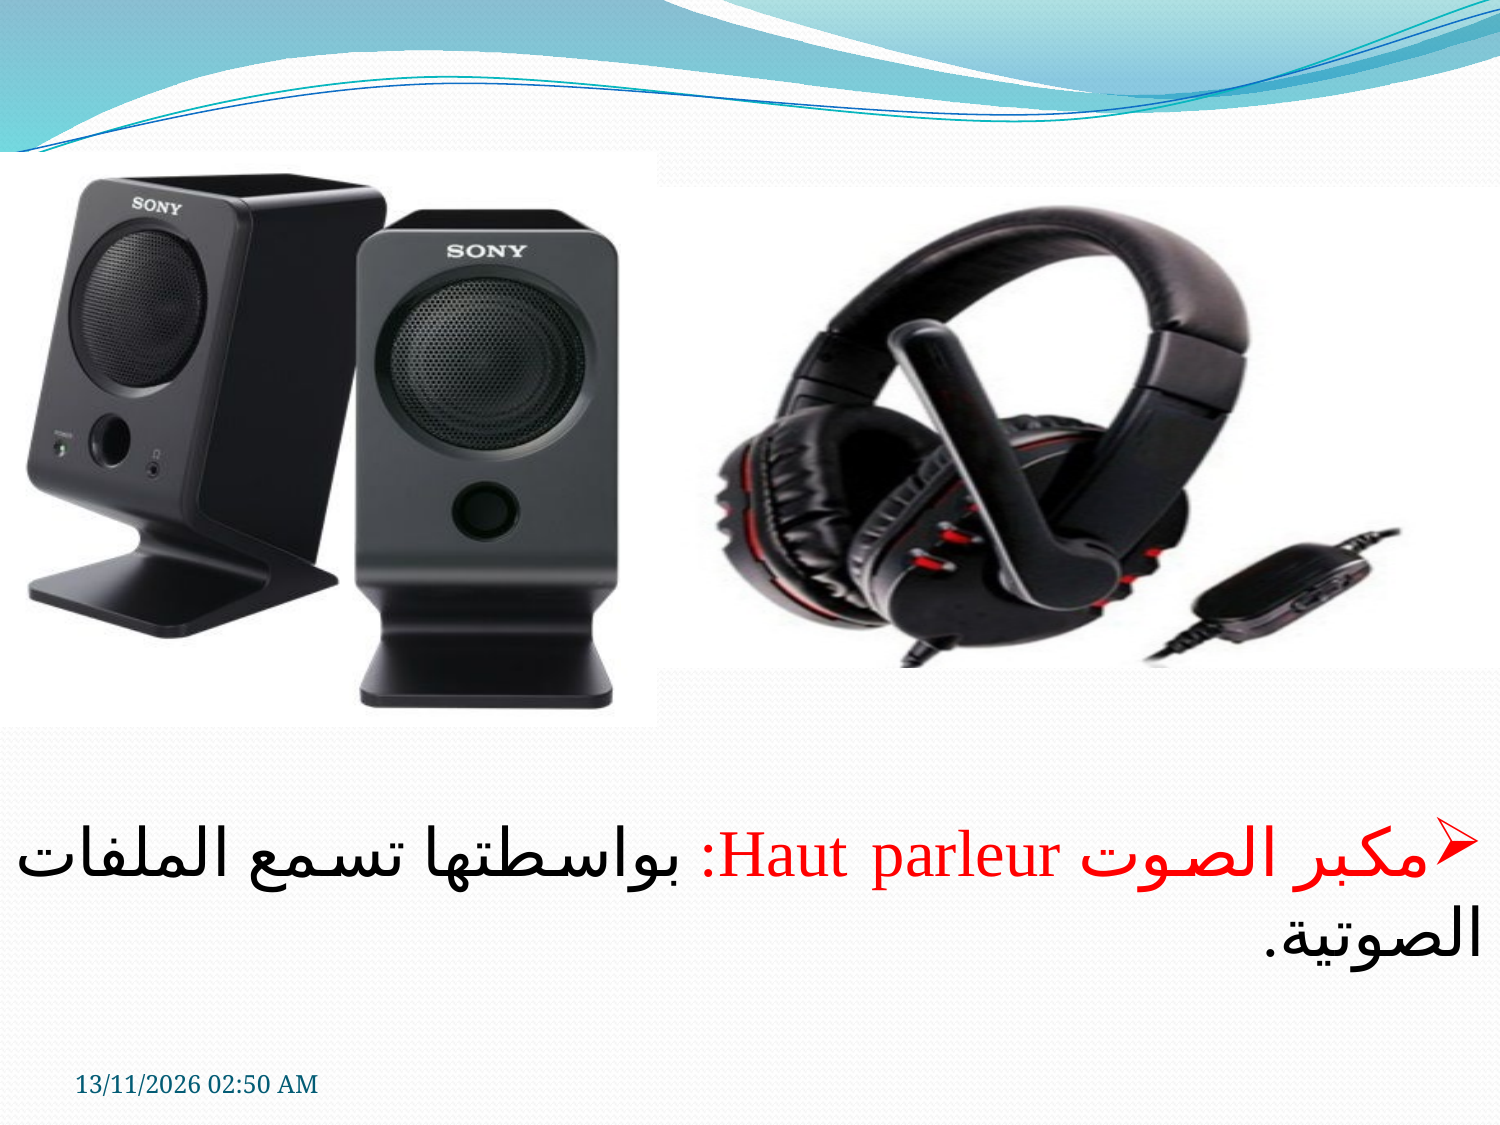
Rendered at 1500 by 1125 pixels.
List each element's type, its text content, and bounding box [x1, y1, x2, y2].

picture [0, 152, 1500, 727]
text_box مكبر الصوت Haut parleur: بواسطتها تسمع الملفات الصوتية. [0, 802, 1500, 977]
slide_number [75, 1042, 425, 1103]
